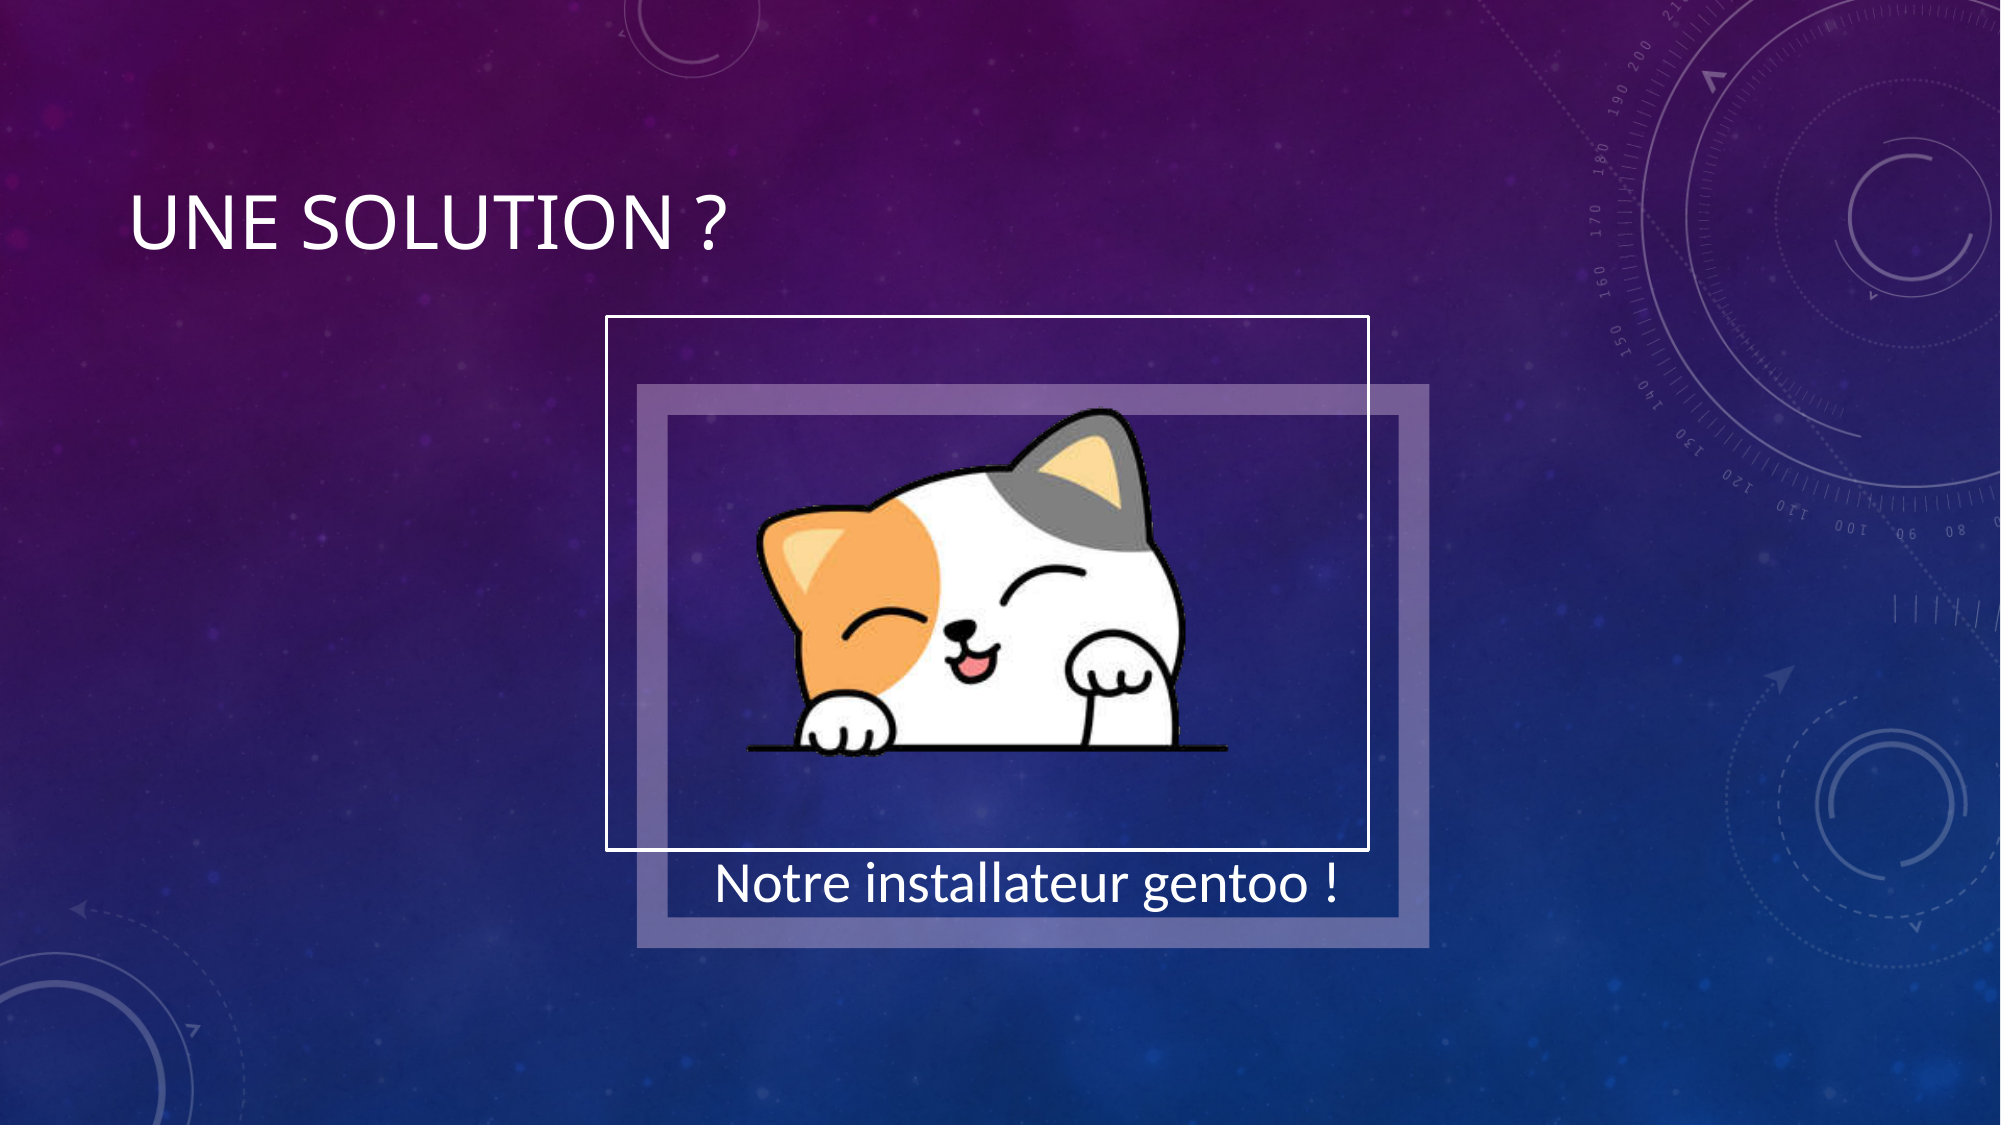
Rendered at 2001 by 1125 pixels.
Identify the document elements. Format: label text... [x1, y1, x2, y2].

title Une solution ? [112, 99, 599, 339]
picture [0, 0, 2001, 1125]
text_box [605, 52, 1888, 1125]
